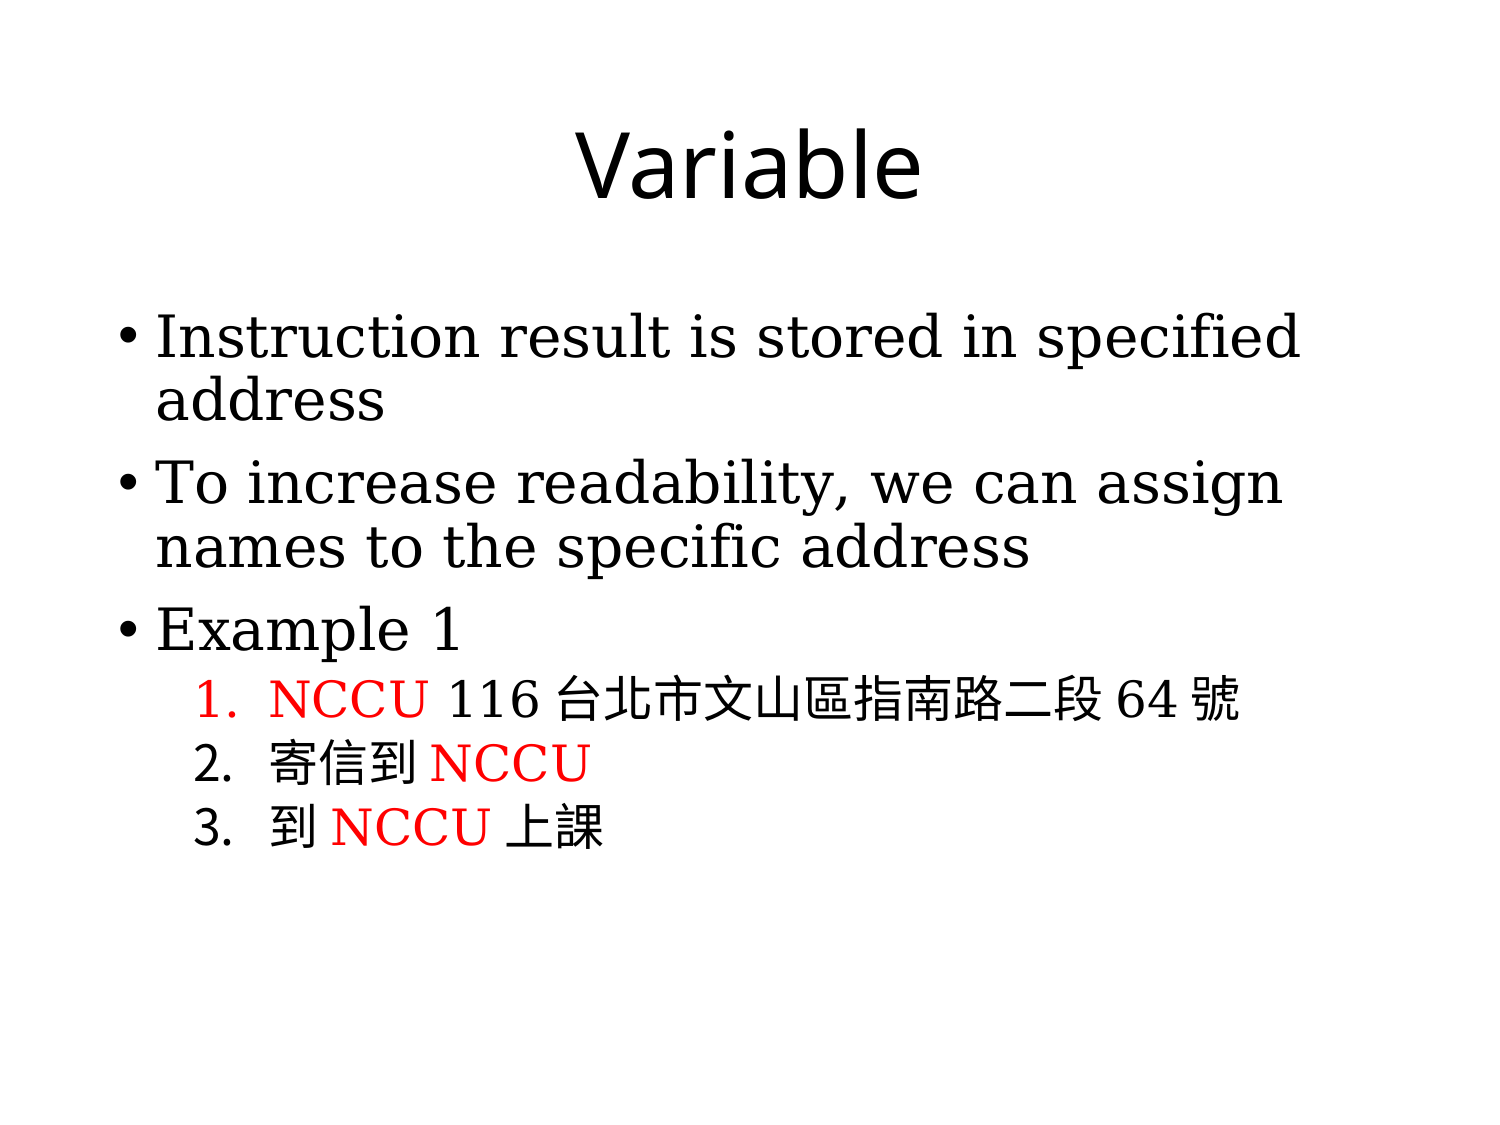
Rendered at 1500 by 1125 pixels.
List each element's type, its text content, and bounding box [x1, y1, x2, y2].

title Variable [103, 59, 1397, 278]
